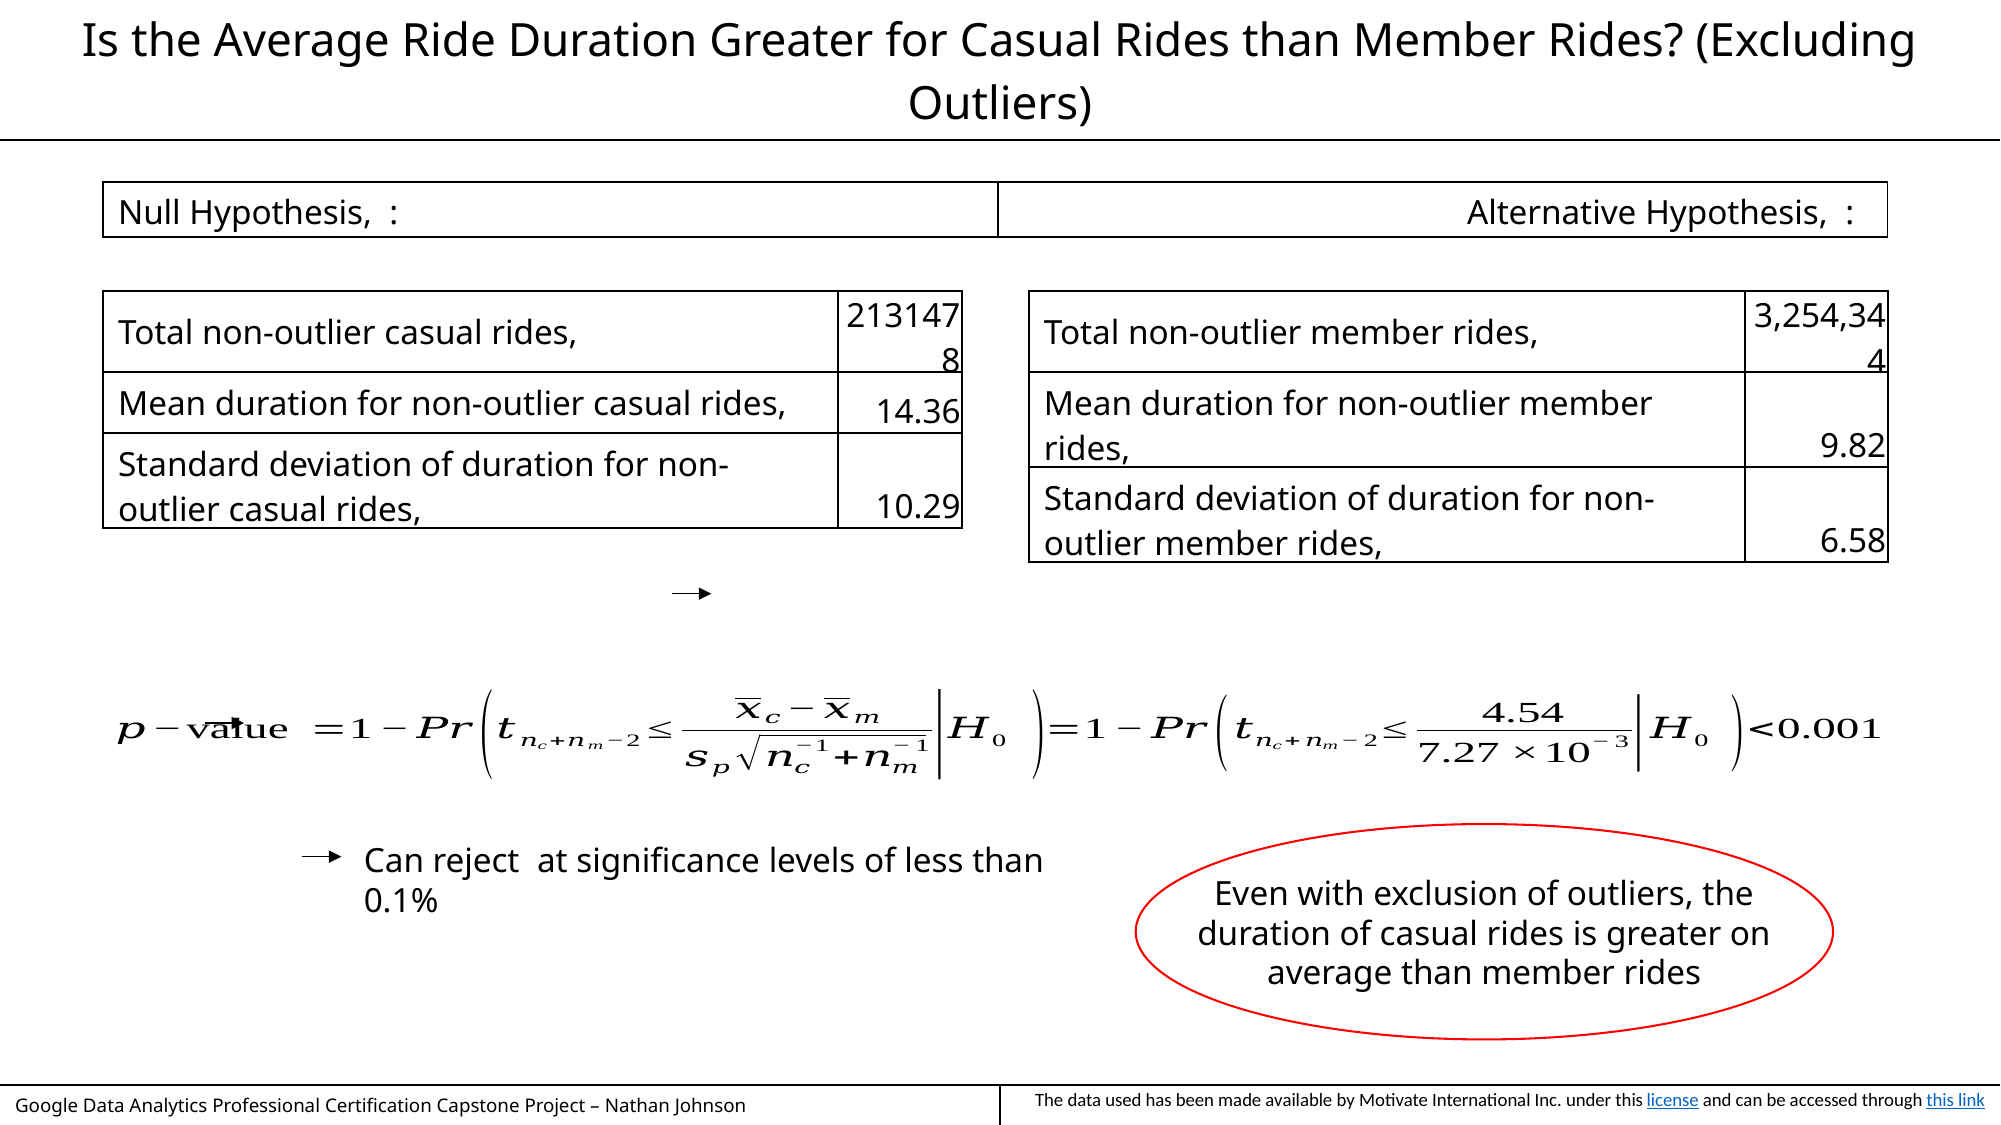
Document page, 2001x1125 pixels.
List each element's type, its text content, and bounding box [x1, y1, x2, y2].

table_header Google Data Analytics Professional Certification Capstone Project – Nathan Johnson [0, 1086, 999, 1125]
table_header The data used has been made available by Motivate International Inc. under this license and can be accessed through this link [1001, 1086, 2000, 1125]
table_header Is the Average Ride Duration Greater for Casual Rides than Member Rides? (Excluding Outliers) [0, 0, 2000, 139]
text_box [1135, 824, 1834, 1040]
